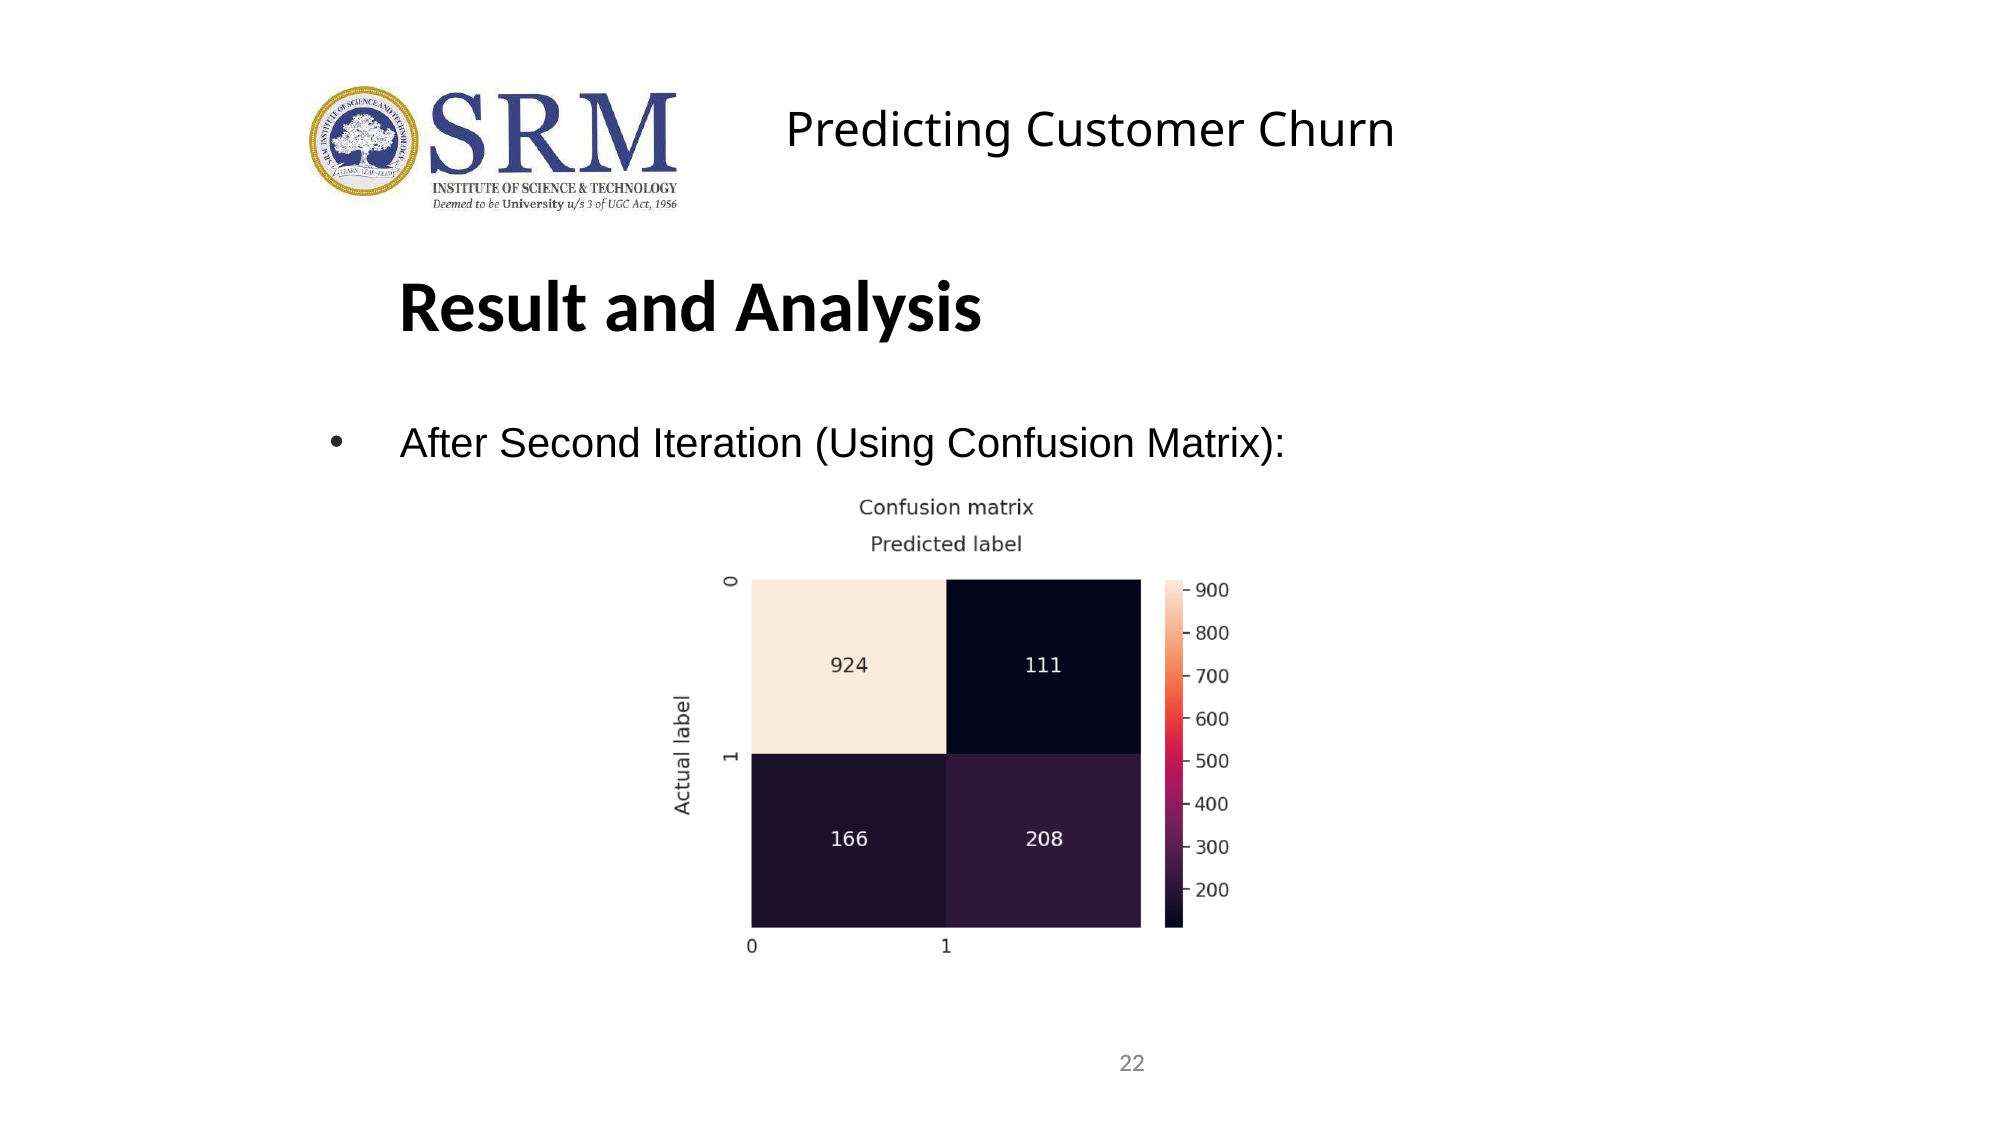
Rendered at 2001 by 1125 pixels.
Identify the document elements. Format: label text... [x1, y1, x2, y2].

title Predicting Customer Churn [309, 33, 1660, 222]
slide_number 22 [809, 1031, 1160, 1092]
picture [309, 86, 677, 211]
list Result and Analysis After Second Iteration (Using Confusion Matrix): [309, 251, 1727, 1071]
picture [652, 498, 1237, 960]
